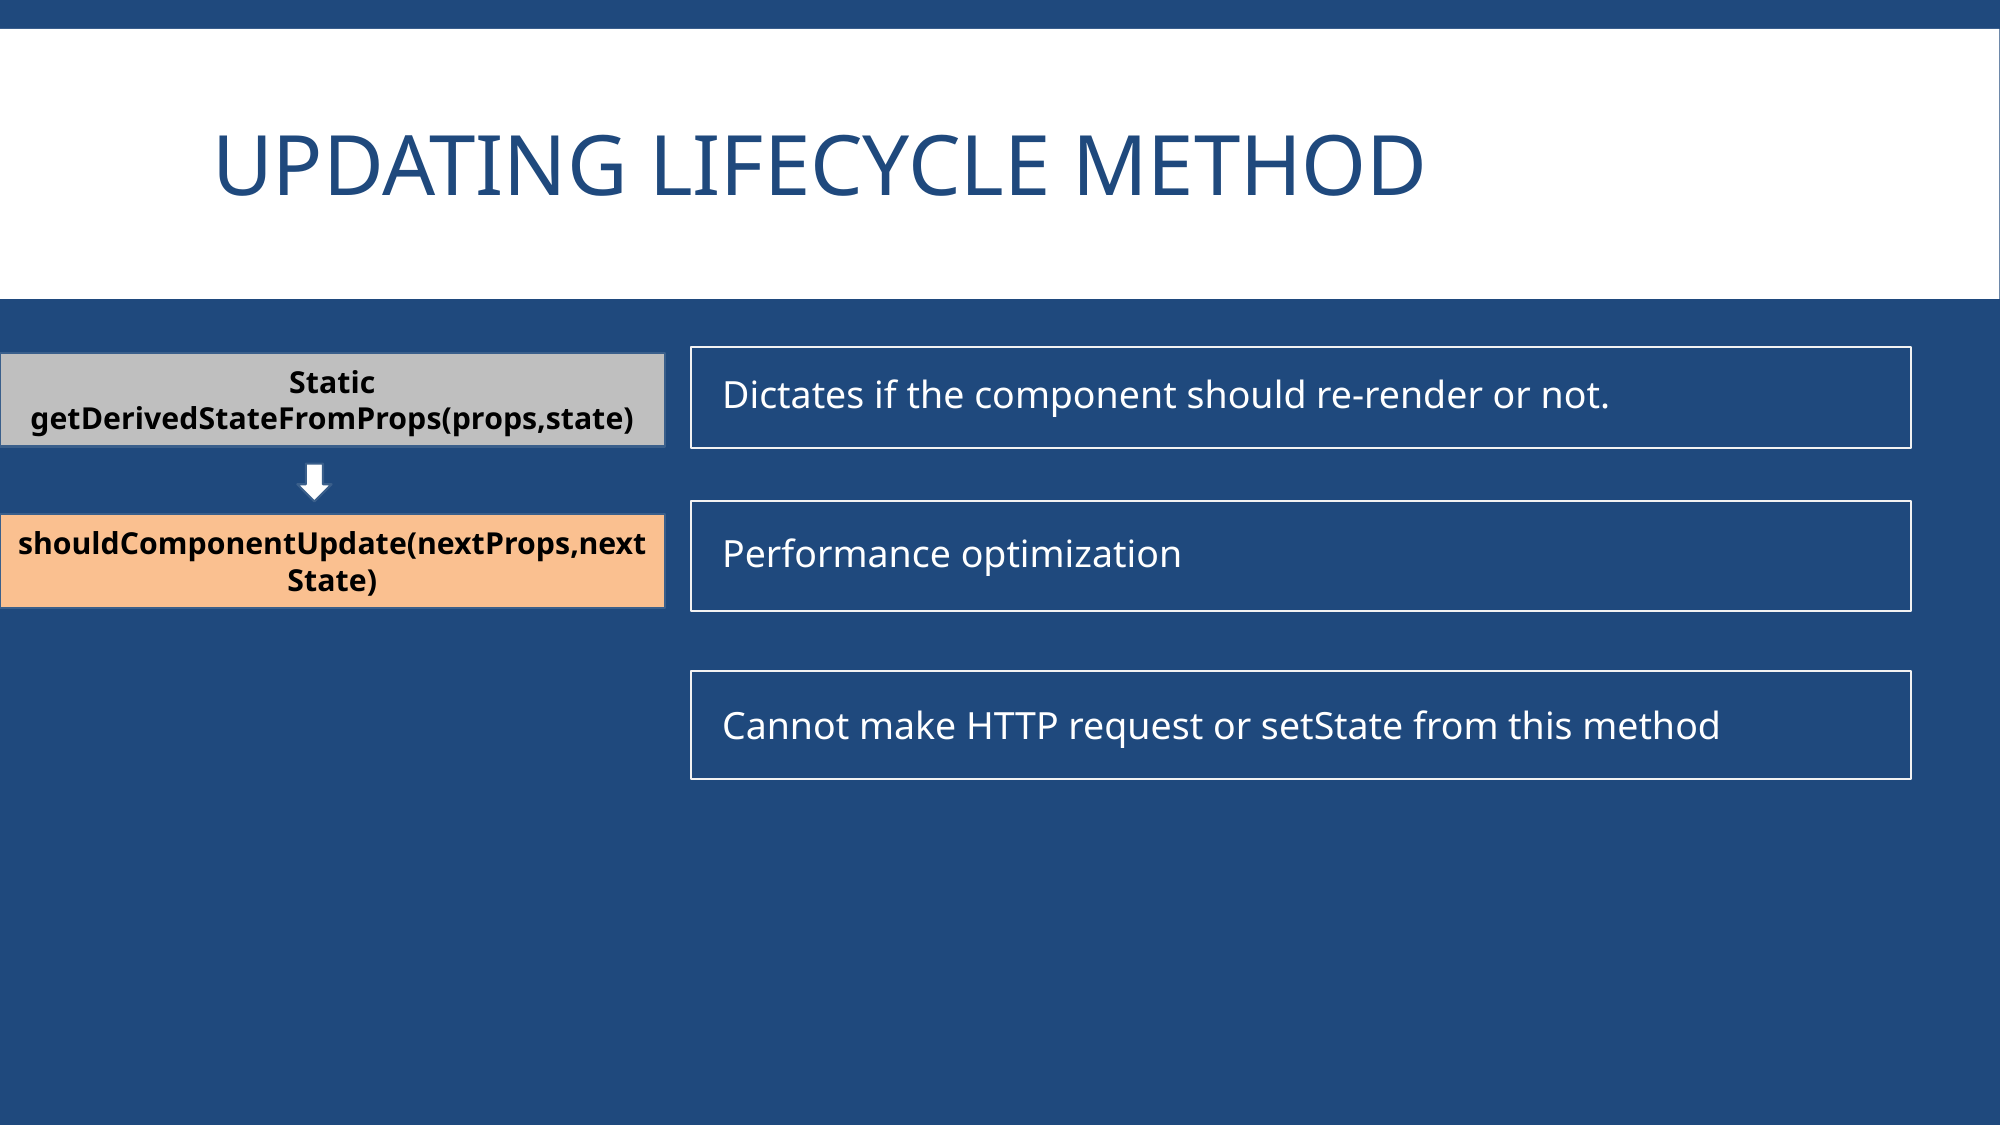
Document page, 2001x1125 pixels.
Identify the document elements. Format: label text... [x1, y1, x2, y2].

text_box [690, 346, 1912, 449]
text_box Static getDerivedStateFromProps(props,state) [0, 352, 666, 448]
text_box Cannot make HTTP request or setState from this method [707, 694, 1866, 755]
text_box [690, 670, 1912, 780]
text_box Performance optimization [707, 522, 1202, 582]
text_box shouldComponentUpdate(nextProps,nextState) [0, 513, 666, 609]
text_box [296, 462, 333, 503]
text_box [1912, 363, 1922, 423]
text_box [690, 500, 1912, 612]
title updating lifecycle method [197, 46, 1803, 295]
